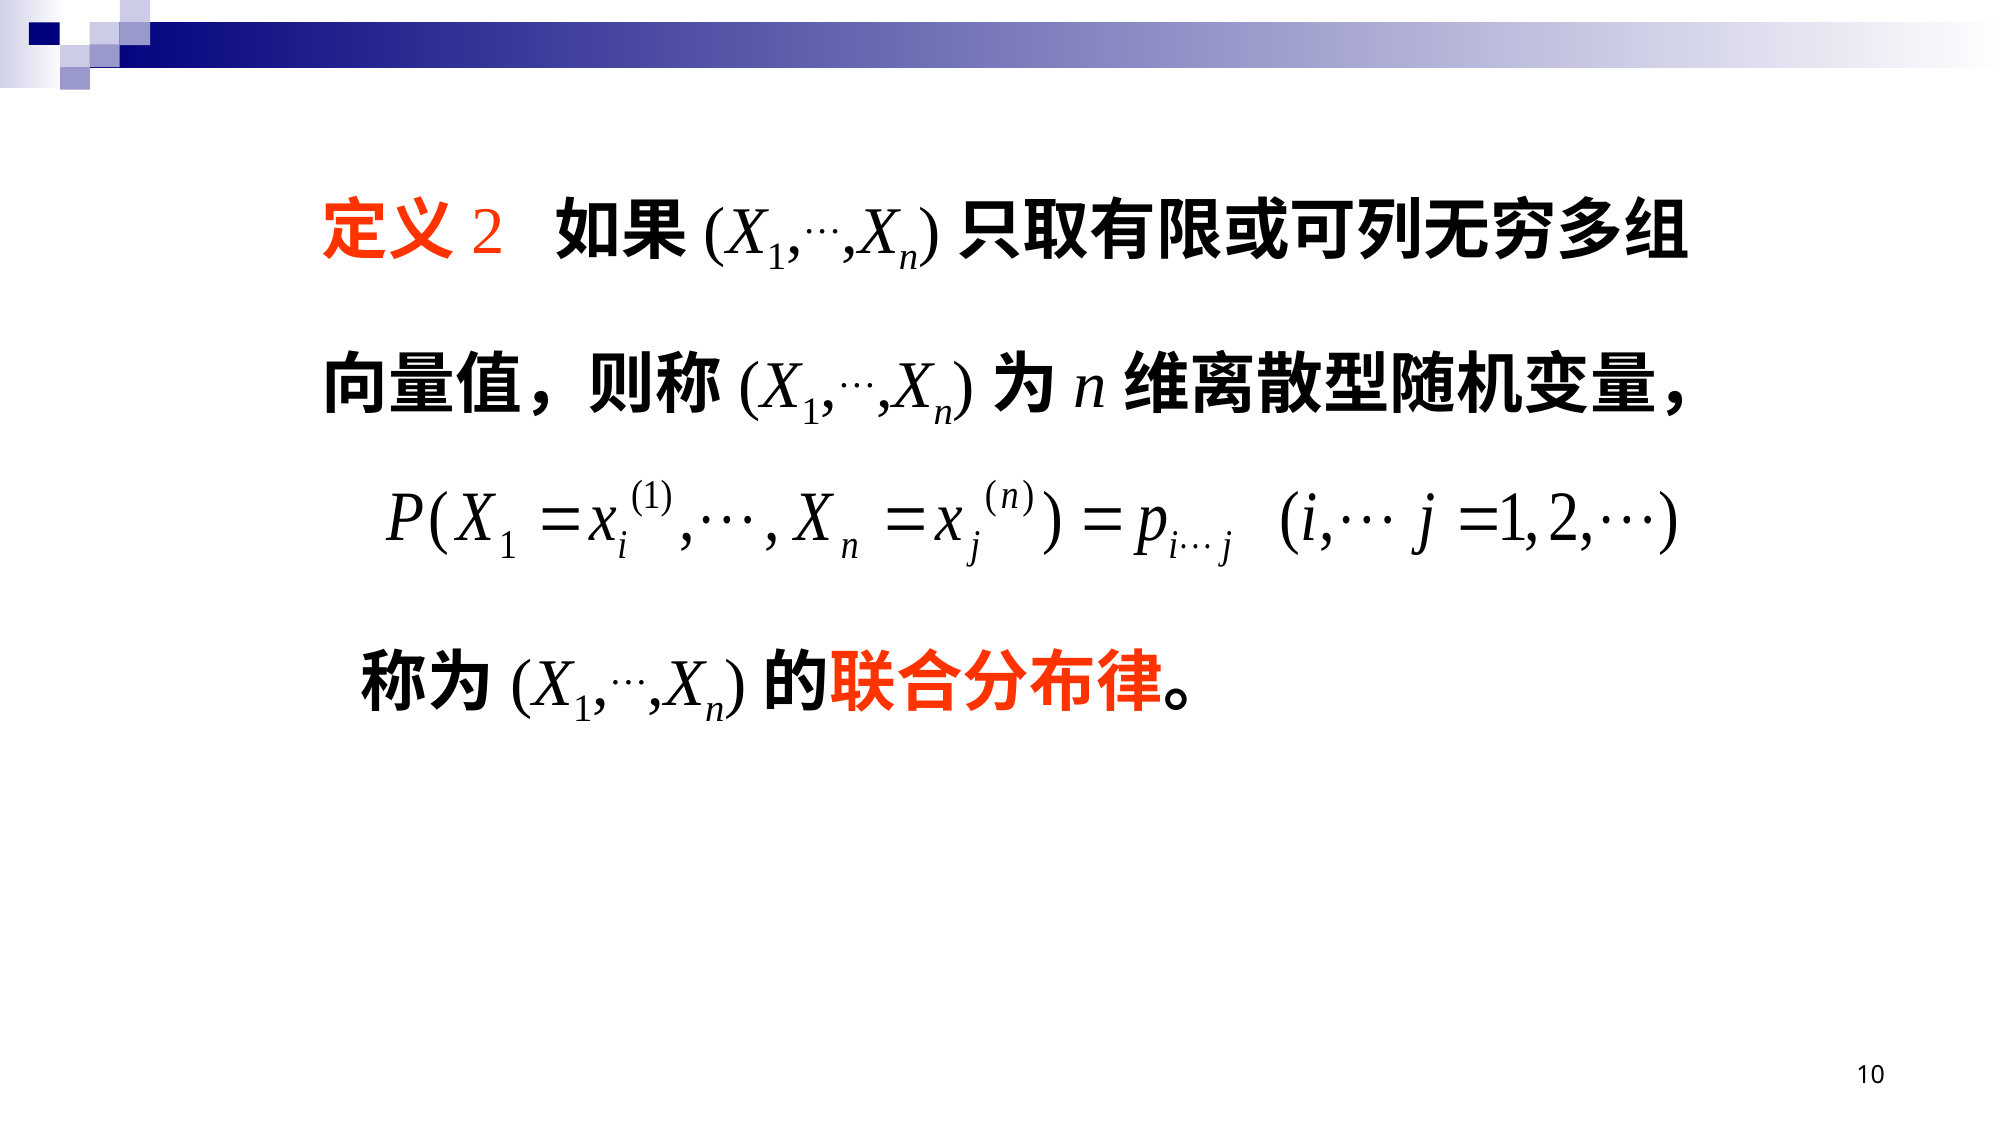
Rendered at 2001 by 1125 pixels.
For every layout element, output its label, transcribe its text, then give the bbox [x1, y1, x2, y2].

slide_number 10 [1433, 1025, 1900, 1100]
text_box 称为(X1,…,Xn)的联合分布律。 [345, 631, 1313, 737]
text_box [374, 463, 1691, 578]
text_box 定义2 如果(X1,…,Xn)只取有限或可列无穷多组 向量值，则称(X1,…,Xn)为n维离散型随机变量， [307, 115, 1739, 440]
